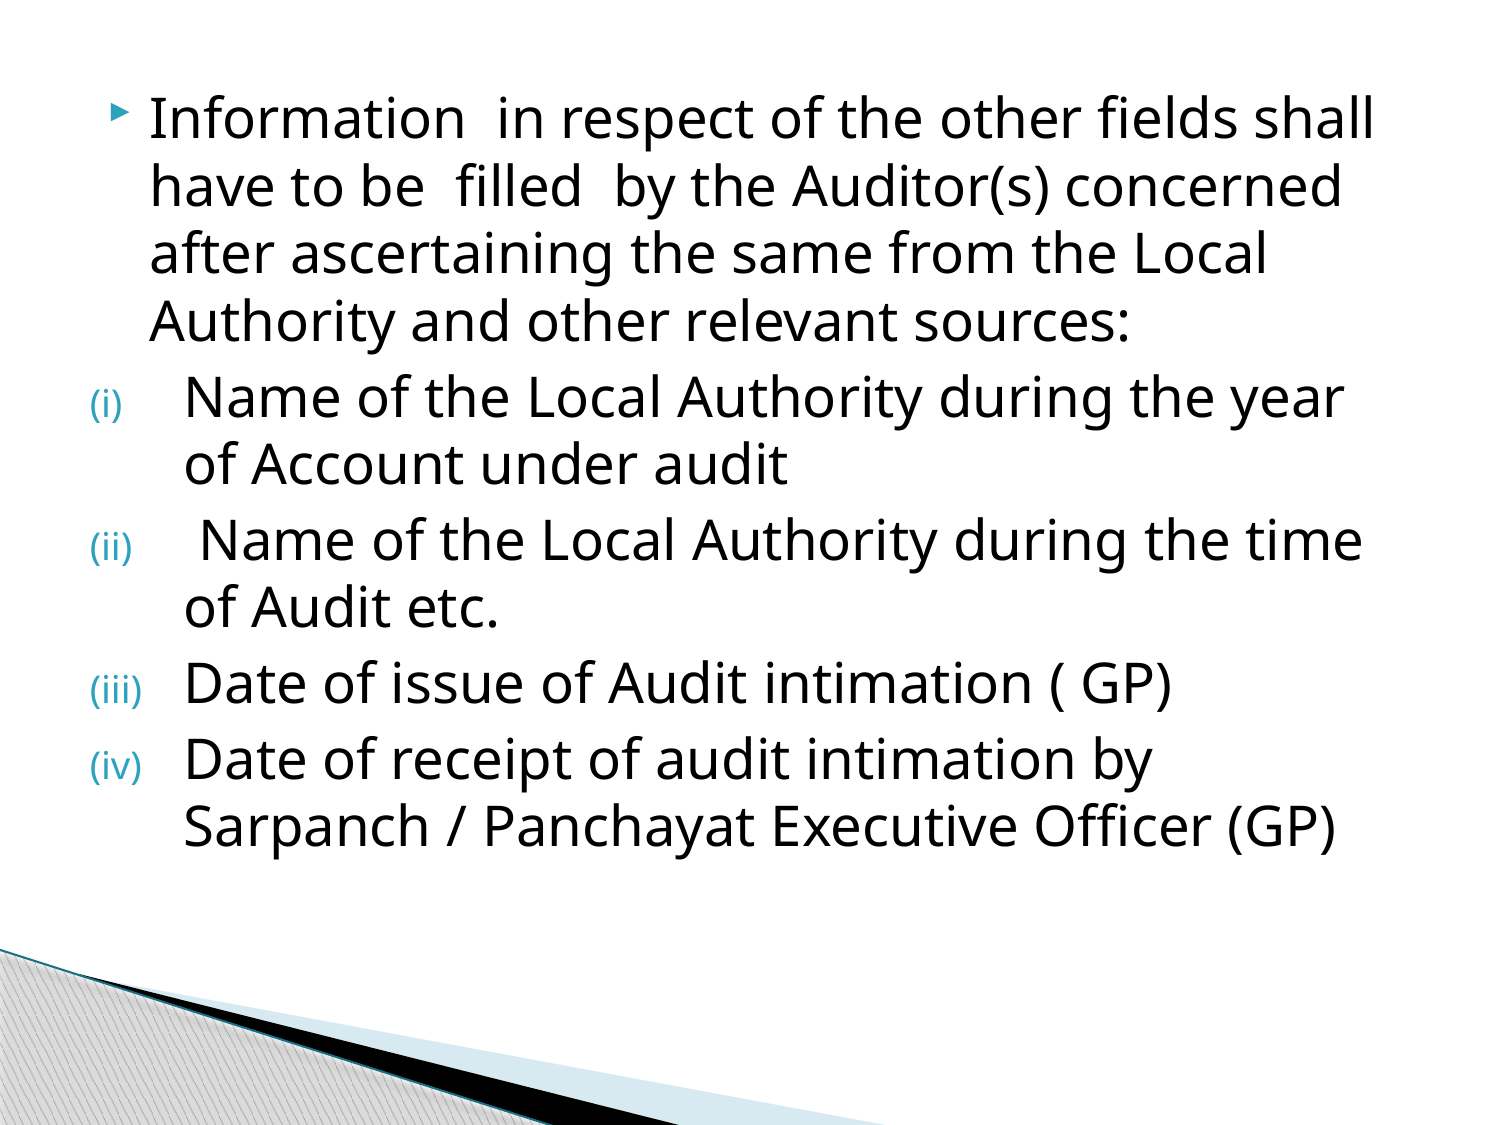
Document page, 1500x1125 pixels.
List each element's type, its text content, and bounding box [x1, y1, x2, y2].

list Information in respect of the other fields shall have to be filled by the Auditor(s) concerned after ascertaining the same from the Local Authority and other relevant sources: Name of the Local Authority during the year of Account under audit Name of the Local Authority during the time of Audit etc. Date of issue of Audit intimation ( GP) Date of receipt of audit intimation by Sarpanch / Panchayat Executive Officer (GP) [75, 75, 1425, 1063]
